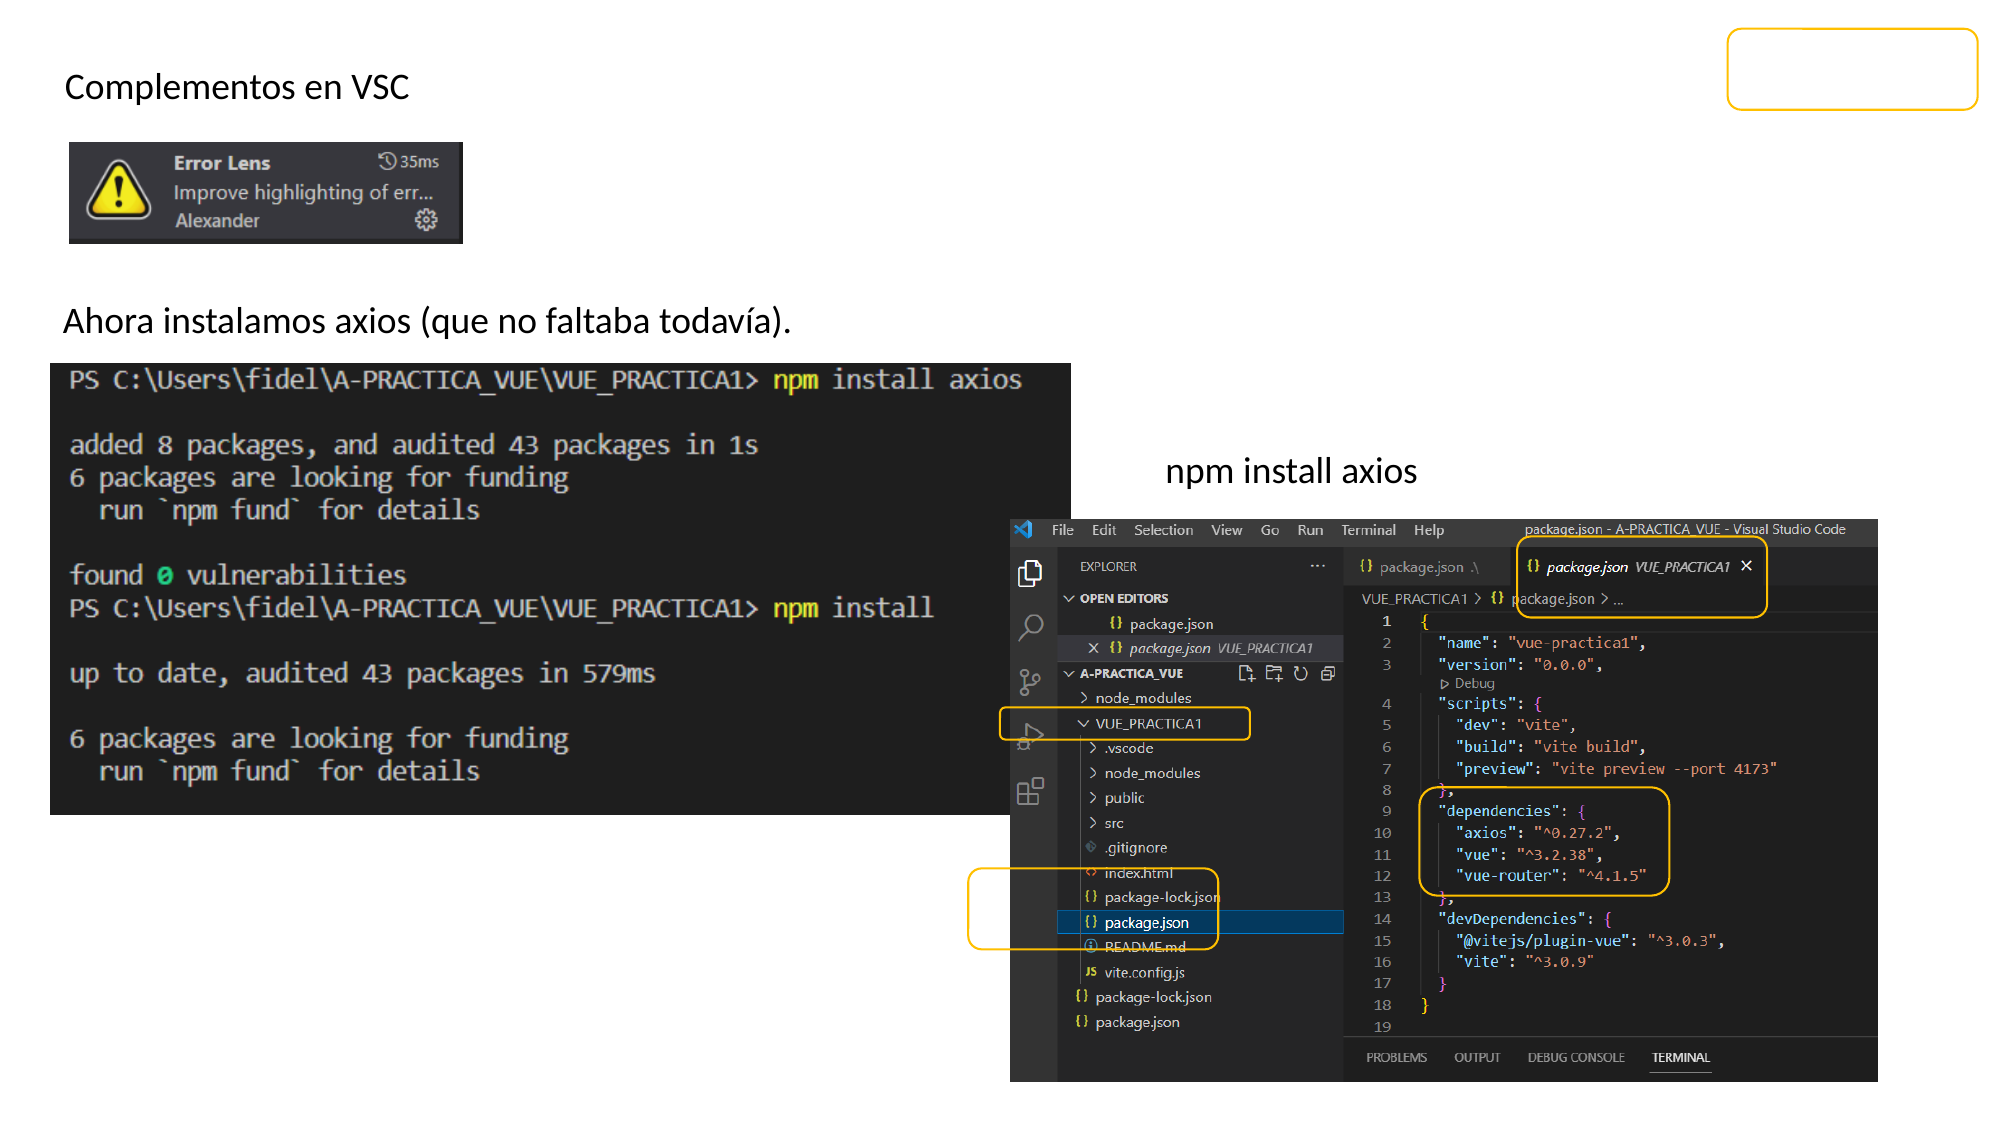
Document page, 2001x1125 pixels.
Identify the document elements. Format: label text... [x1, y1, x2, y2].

text_box Complementos en VSC [50, 55, 1219, 115]
picture [50, 363, 1878, 1082]
picture [69, 142, 463, 244]
text_box [1726, 27, 1979, 111]
text_box npm install axios [1150, 439, 1445, 499]
text_box [967, 867, 1010, 951]
text_box Ahora instalamos axios (que no faltaba todavía). [48, 288, 921, 439]
